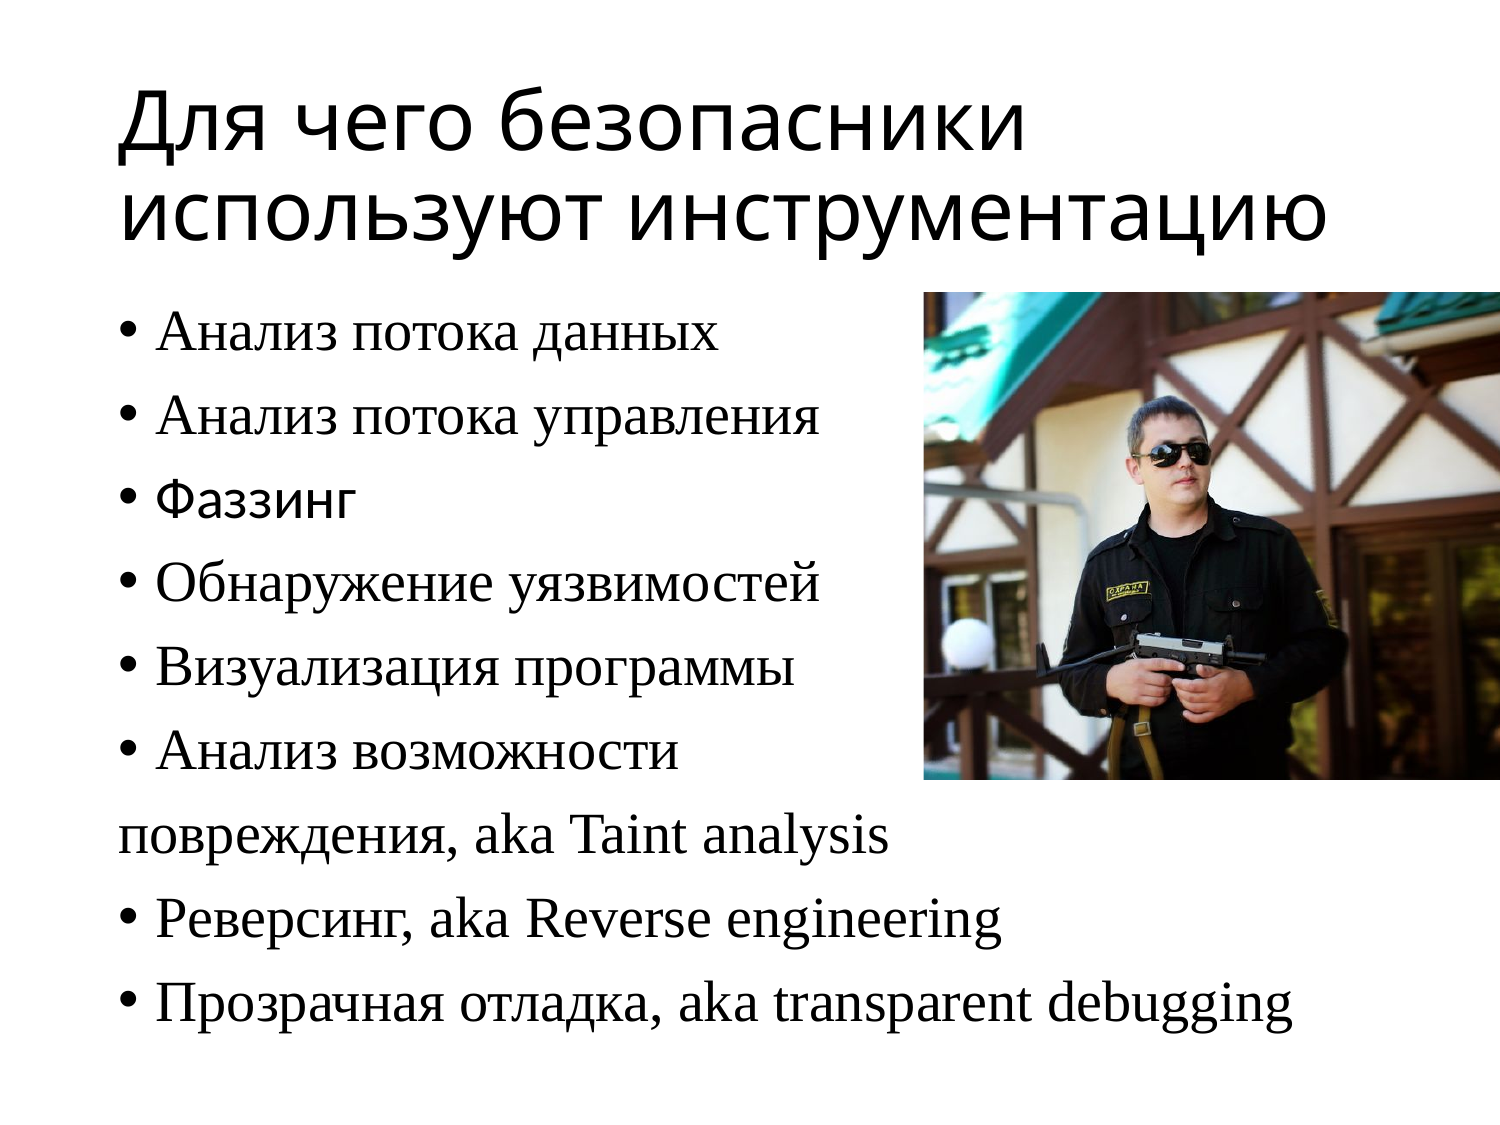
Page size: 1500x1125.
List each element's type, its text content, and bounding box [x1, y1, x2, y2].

title Для чего безопасники используют инструментацию [103, 59, 1397, 278]
picture [923, 292, 1500, 780]
list Анализ потока данных Анализ потока управления Фаззинг Обнаружение уязвимостей Визуализация программы Анализ возможности повреждения, aka Taint analysis Реверсинг, aka Reverse engineering Прозрачная отладка, aka transparent debugging [103, 292, 1397, 1084]
